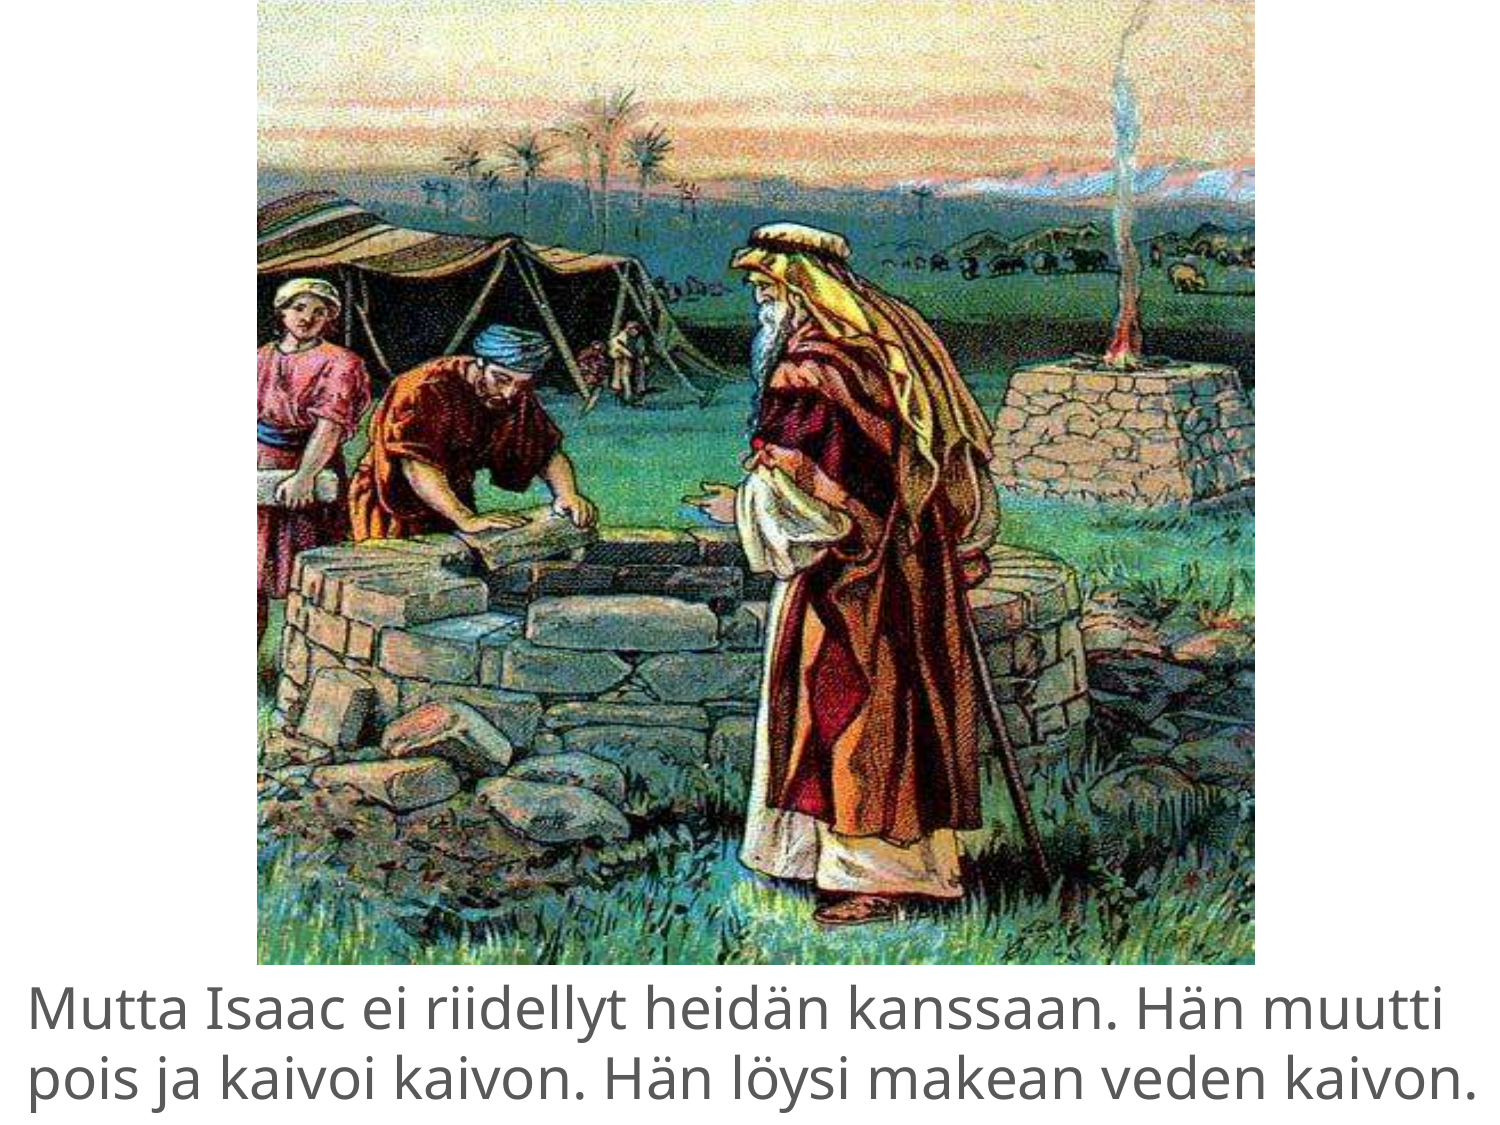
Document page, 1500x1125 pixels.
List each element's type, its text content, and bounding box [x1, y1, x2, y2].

picture [256, 0, 1256, 965]
text_box Mutta Isaac ei riidellyt heidän kanssaan. Hän muutti pois ja kaivoi kaivon. Hän löysi makean veden kaivon. [11, 964, 1500, 1119]
